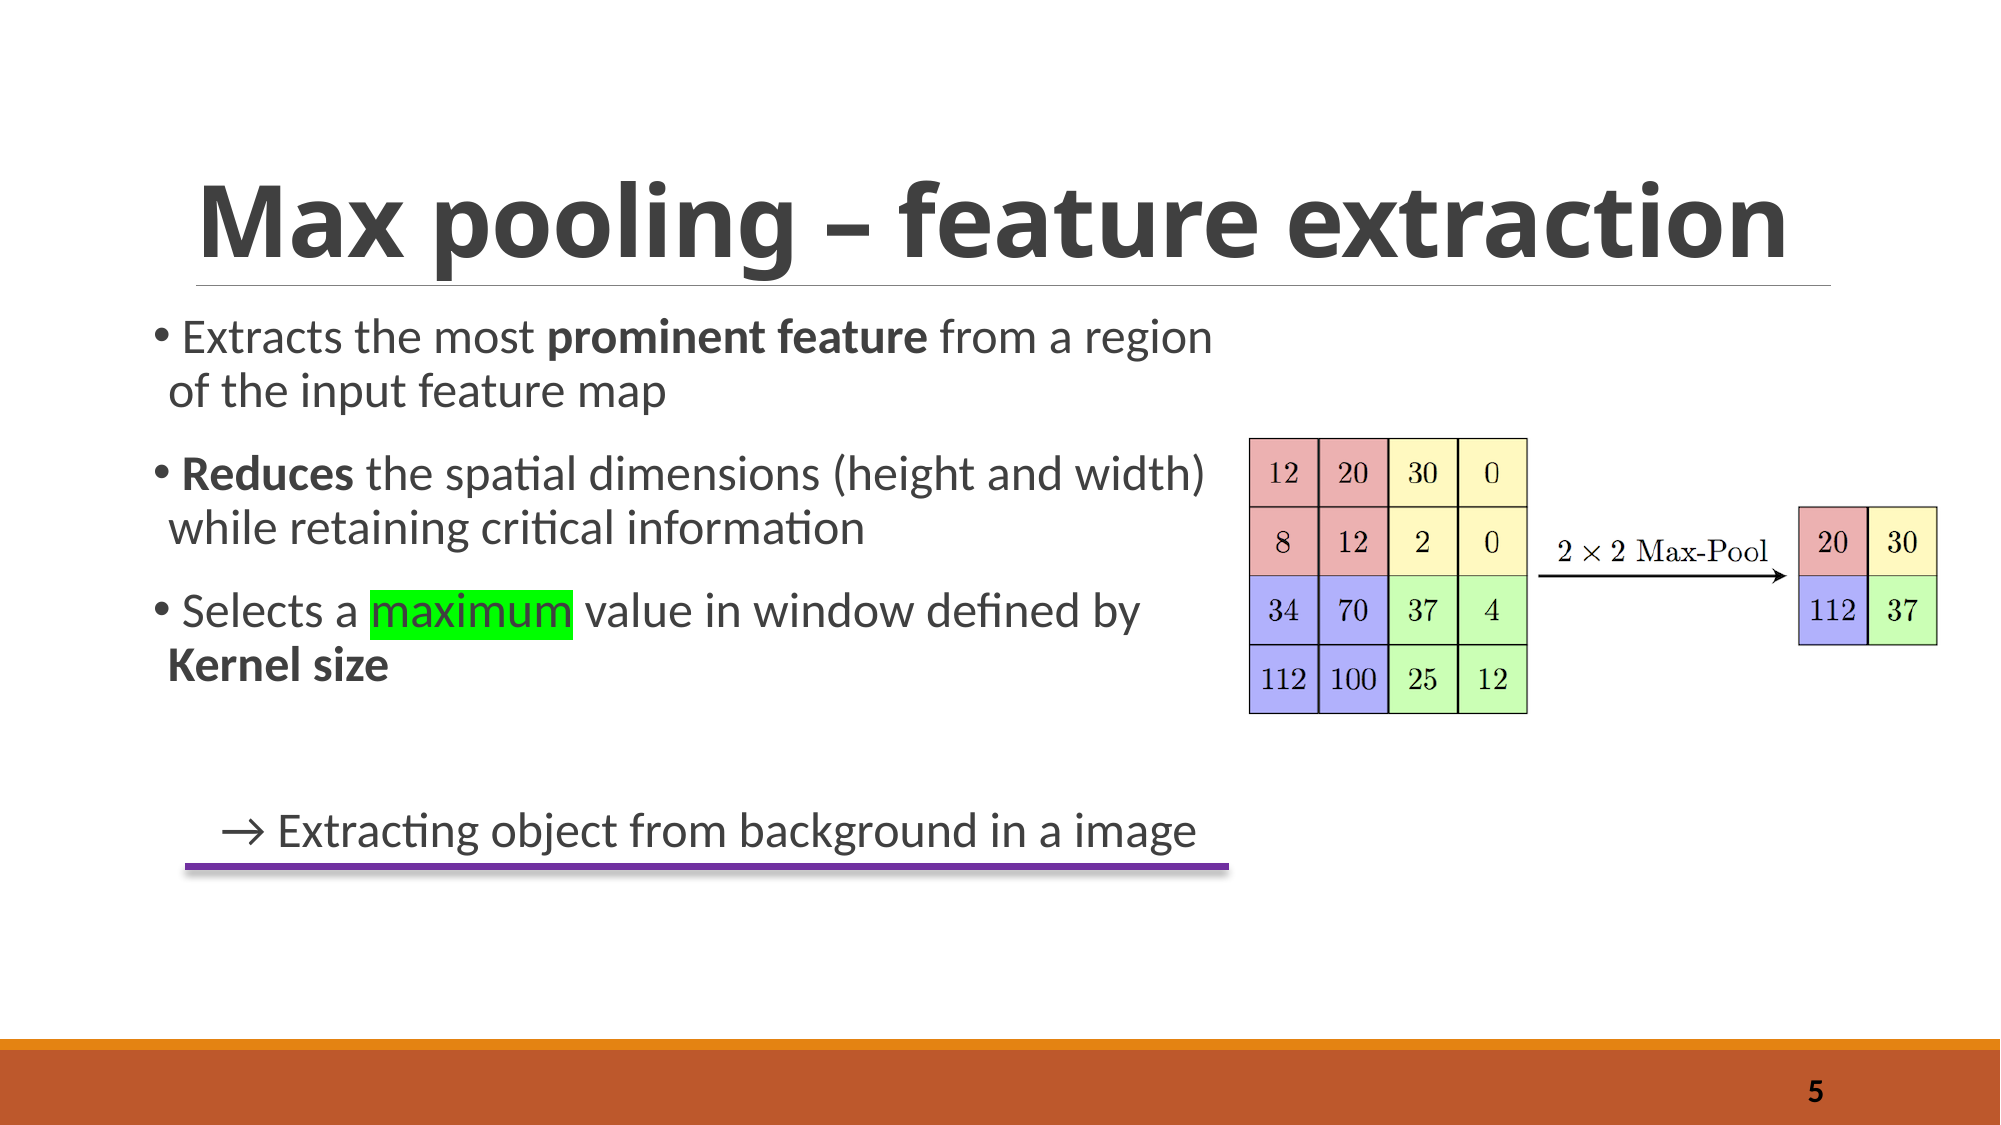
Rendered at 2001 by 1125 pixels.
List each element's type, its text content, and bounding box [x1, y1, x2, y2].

title Max pooling – feature extraction [180, 47, 1830, 285]
picture [1238, 427, 1948, 724]
list Extracts the most prominent feature from a region of the input feature map Reduces the spatial dimensions (height and width) while retaining critical information Selects a maximum value in window defined by Kernel size → Extracting object from background in a image [153, 302, 1261, 963]
slide_number 5 [1624, 1059, 1840, 1120]
